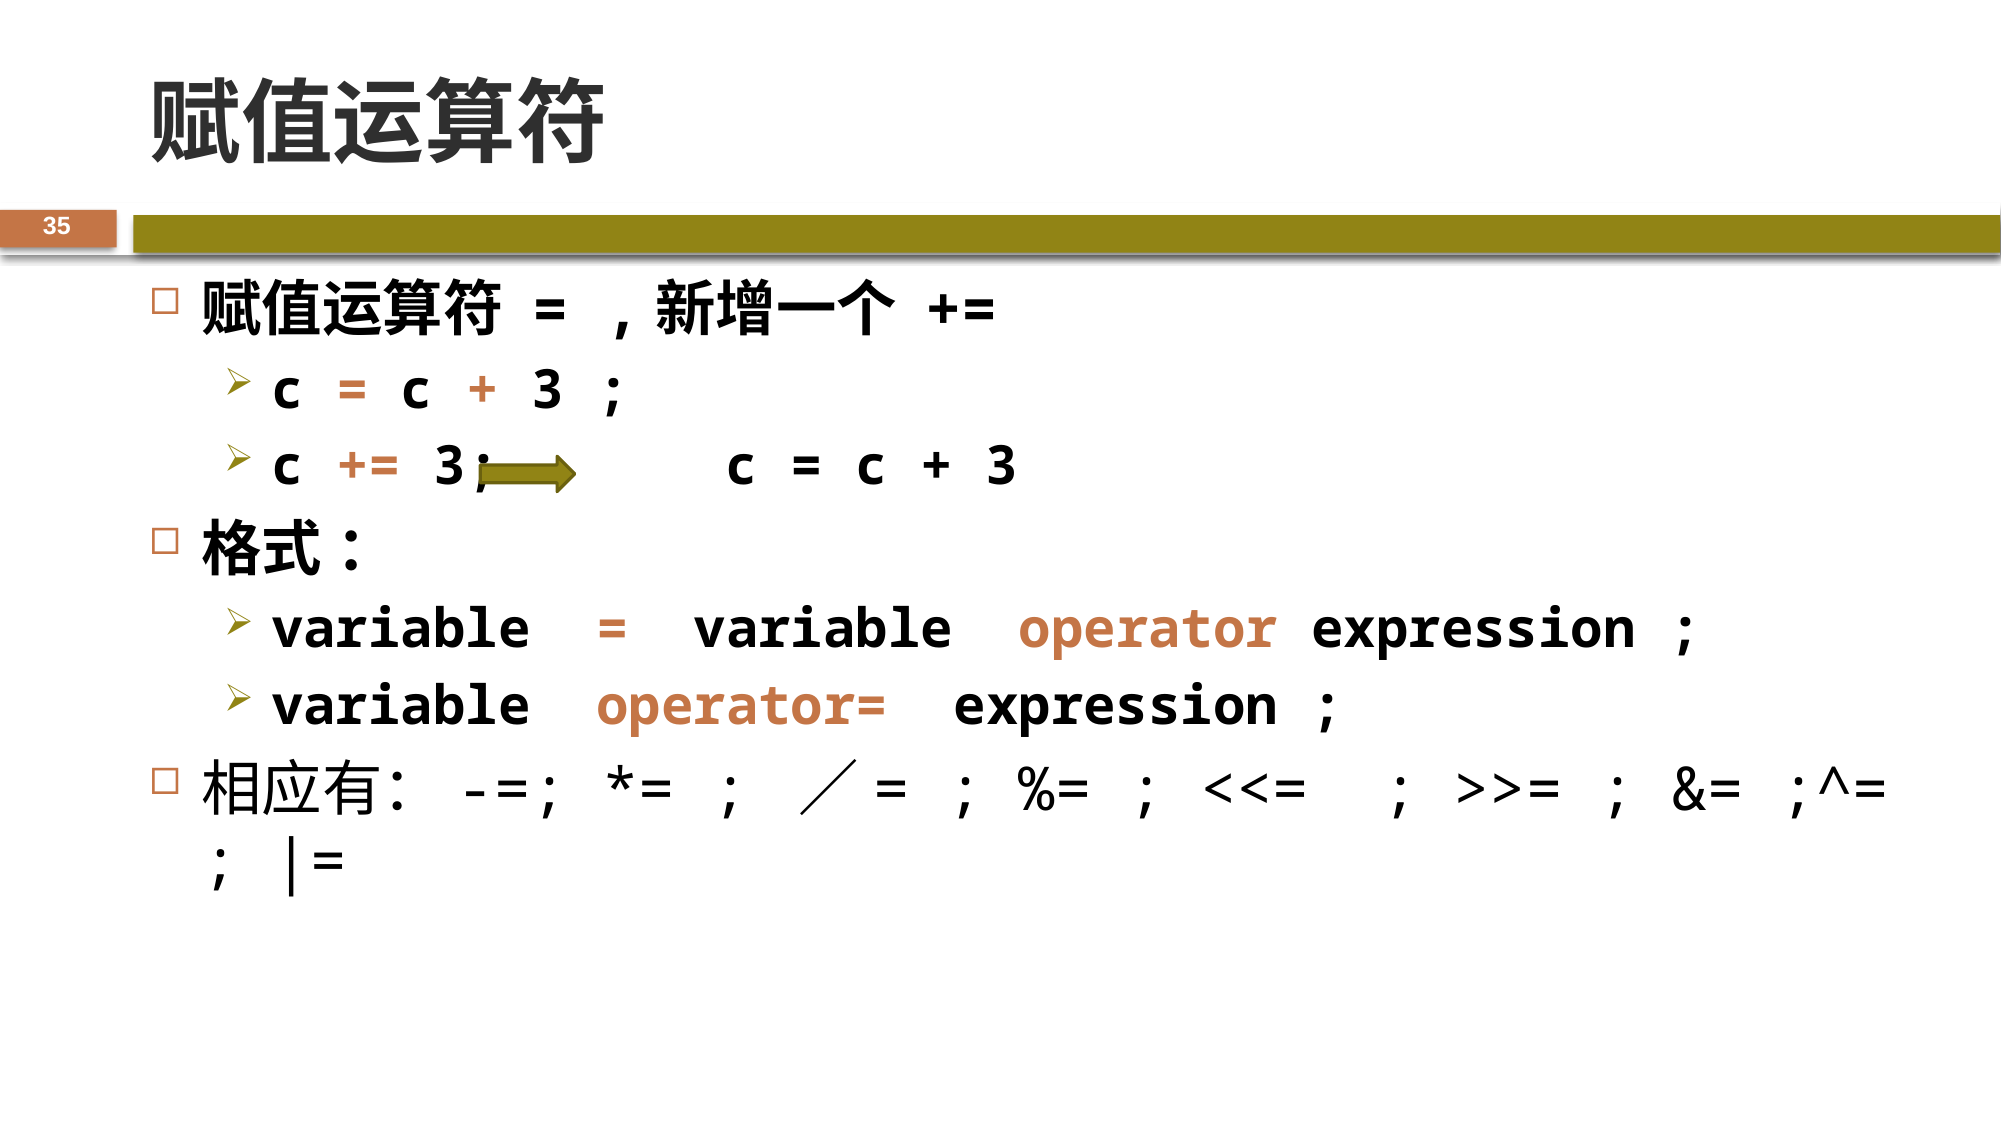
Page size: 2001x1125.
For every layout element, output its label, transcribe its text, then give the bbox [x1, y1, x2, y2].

title 赋值运算符 [133, 37, 1918, 201]
list 赋值运算符 = ,新增一个 += c = c + 3 ; c += 3; c = c + 3 格式 ： variable = variable operator expression ; variable operator= expression ; 相应有：-=; *= ; ／= ; %= ; <<= ; >>= ; &= ;^= ; |= [133, 262, 1918, 1001]
slide_number 35 [0, 207, 114, 248]
text_box [478, 454, 576, 494]
